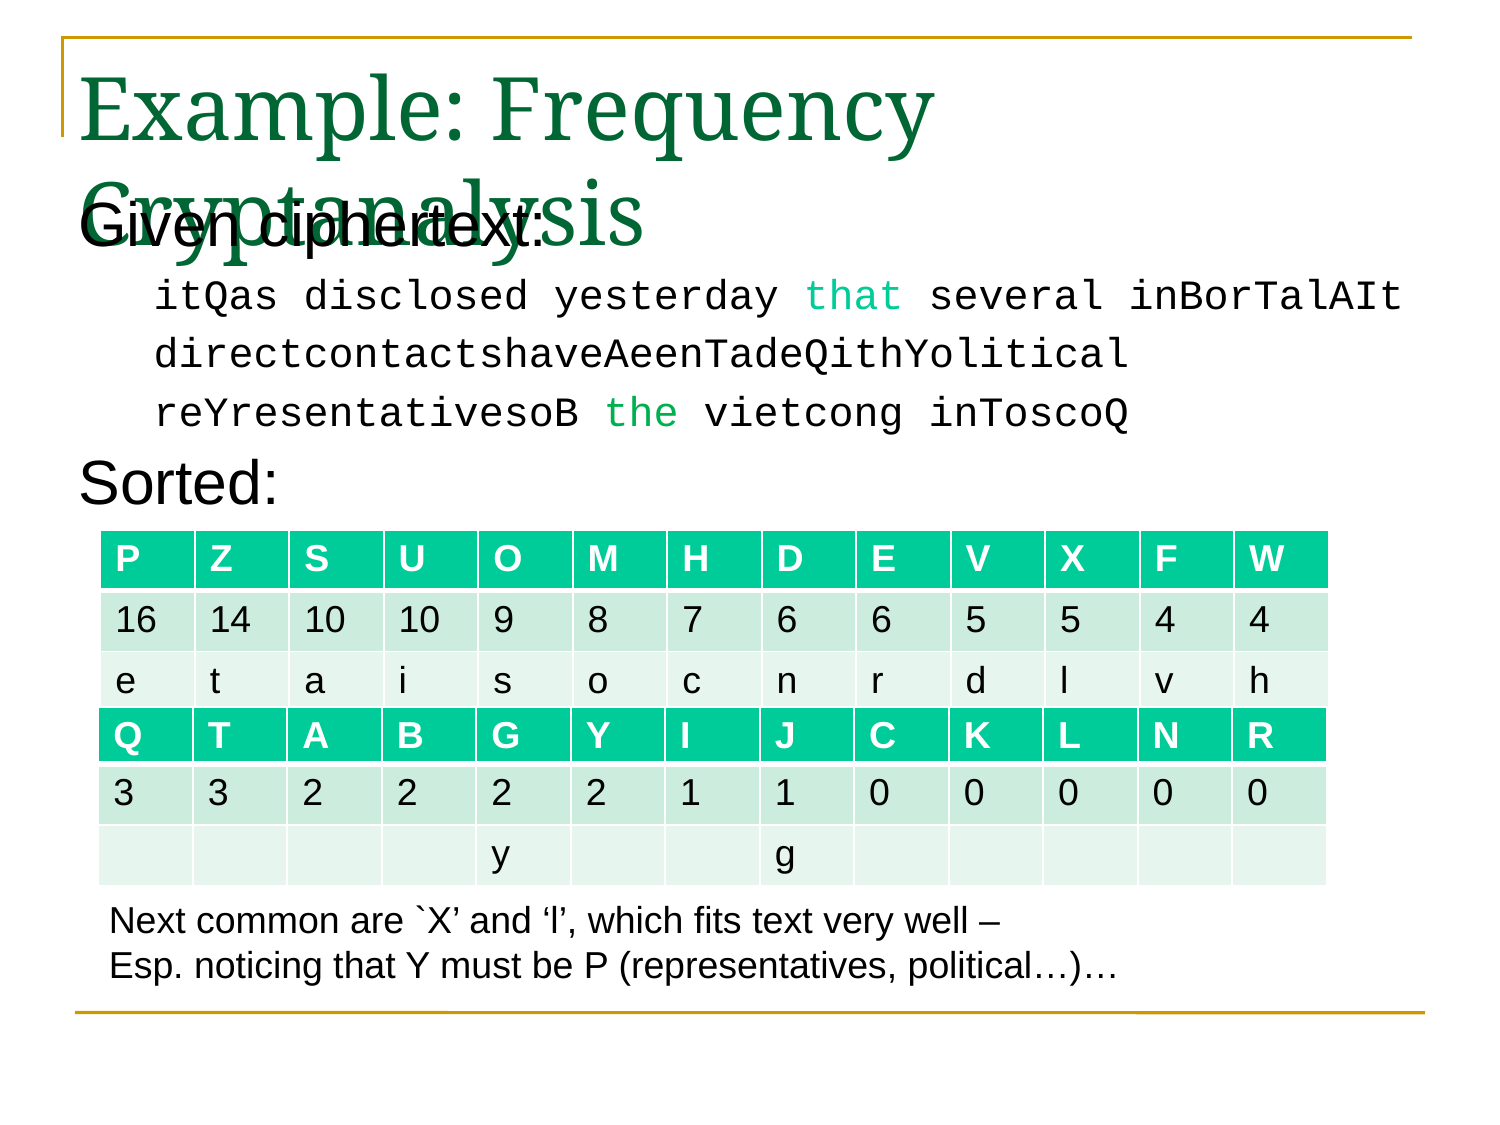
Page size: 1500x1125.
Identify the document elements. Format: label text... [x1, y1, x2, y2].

table_cell 1 [761, 767, 853, 824]
table_cell y [477, 826, 570, 885]
table_header Q [99, 708, 192, 761]
table_header B [383, 708, 475, 761]
table_cell l [1046, 652, 1139, 706]
table_header C [855, 708, 948, 761]
table_cell 2 [477, 767, 570, 824]
table_cell e [101, 652, 194, 706]
table_header X [1046, 531, 1139, 588]
text_box Next common are `X’ and ‘l’, which fits text very well – Esp. noticing that Y must be P (representatives, political…)… [93, 888, 1136, 994]
table_header P [101, 531, 194, 588]
table_cell d [952, 652, 1044, 706]
list Given ciphertext: itQas disclosed yesterday that several inBorTalAIt directcontactshaveAeenTadeQithYolitical reYresentativesoB the vietcong inToscoQ Sorted: [63, 184, 1477, 530]
table_cell 10 [385, 593, 477, 651]
table_cell 2 [383, 767, 475, 824]
table_header I [666, 708, 759, 761]
table_cell 16 [101, 593, 194, 651]
table_cell s [479, 652, 572, 706]
table_cell h [1235, 652, 1328, 706]
table_cell t [196, 652, 288, 706]
table_cell n [763, 652, 855, 706]
table_cell [1233, 826, 1326, 885]
table_cell 3 [99, 767, 192, 824]
table_cell 1 [666, 767, 759, 824]
table_header Z [196, 531, 288, 588]
table_cell g [761, 826, 853, 885]
table_cell 4 [1235, 593, 1328, 651]
table_cell r [857, 652, 950, 706]
table_header V [952, 531, 1044, 588]
table_cell 0 [1233, 767, 1326, 824]
table_cell [288, 826, 381, 885]
table_header N [1139, 708, 1231, 761]
table_cell 14 [196, 593, 288, 651]
table_cell 2 [572, 767, 664, 824]
table_header M [574, 531, 666, 588]
table_cell 8 [574, 593, 666, 651]
table_header R [1233, 708, 1326, 761]
table_header S [290, 531, 383, 588]
table_cell 4 [1141, 593, 1233, 651]
table_cell [383, 826, 475, 885]
table_cell 0 [1139, 767, 1231, 824]
table_cell [950, 826, 1042, 885]
table_cell [194, 826, 286, 885]
table_cell 6 [763, 593, 855, 651]
table_cell [572, 826, 664, 885]
table_header F [1141, 531, 1233, 588]
table_header A [288, 708, 381, 761]
table_header K [950, 708, 1042, 761]
table_cell 0 [1044, 767, 1137, 824]
table_cell 7 [668, 593, 761, 651]
table_cell 0 [950, 767, 1042, 824]
table_header W [1235, 531, 1328, 588]
table_header O [479, 531, 572, 588]
title Example: Frequency Cryptanalysis [63, 45, 1424, 184]
table_cell a [290, 652, 383, 706]
table_cell 2 [288, 767, 381, 824]
table_cell 6 [857, 593, 950, 651]
table_cell [99, 826, 192, 885]
table_header T [194, 708, 286, 761]
table_cell [666, 826, 759, 885]
table_cell [855, 826, 948, 885]
table_header L [1044, 708, 1137, 761]
table_cell 0 [855, 767, 948, 824]
table_header H [668, 531, 761, 588]
table_header G [477, 708, 570, 761]
table_cell 5 [1046, 593, 1139, 651]
table_header Y [572, 708, 664, 761]
table_header E [857, 531, 950, 588]
table_cell v [1141, 652, 1233, 706]
table_cell c [668, 652, 761, 706]
table_cell i [385, 652, 477, 706]
table_cell 9 [479, 593, 572, 651]
table_header J [761, 708, 853, 761]
table_cell 5 [952, 593, 1044, 651]
table_cell 10 [290, 593, 383, 651]
table_cell [1139, 826, 1231, 885]
table_header D [763, 531, 855, 588]
table_header U [385, 531, 477, 588]
table_cell o [574, 652, 666, 706]
table_cell 3 [194, 767, 286, 824]
table_cell [1044, 826, 1137, 885]
